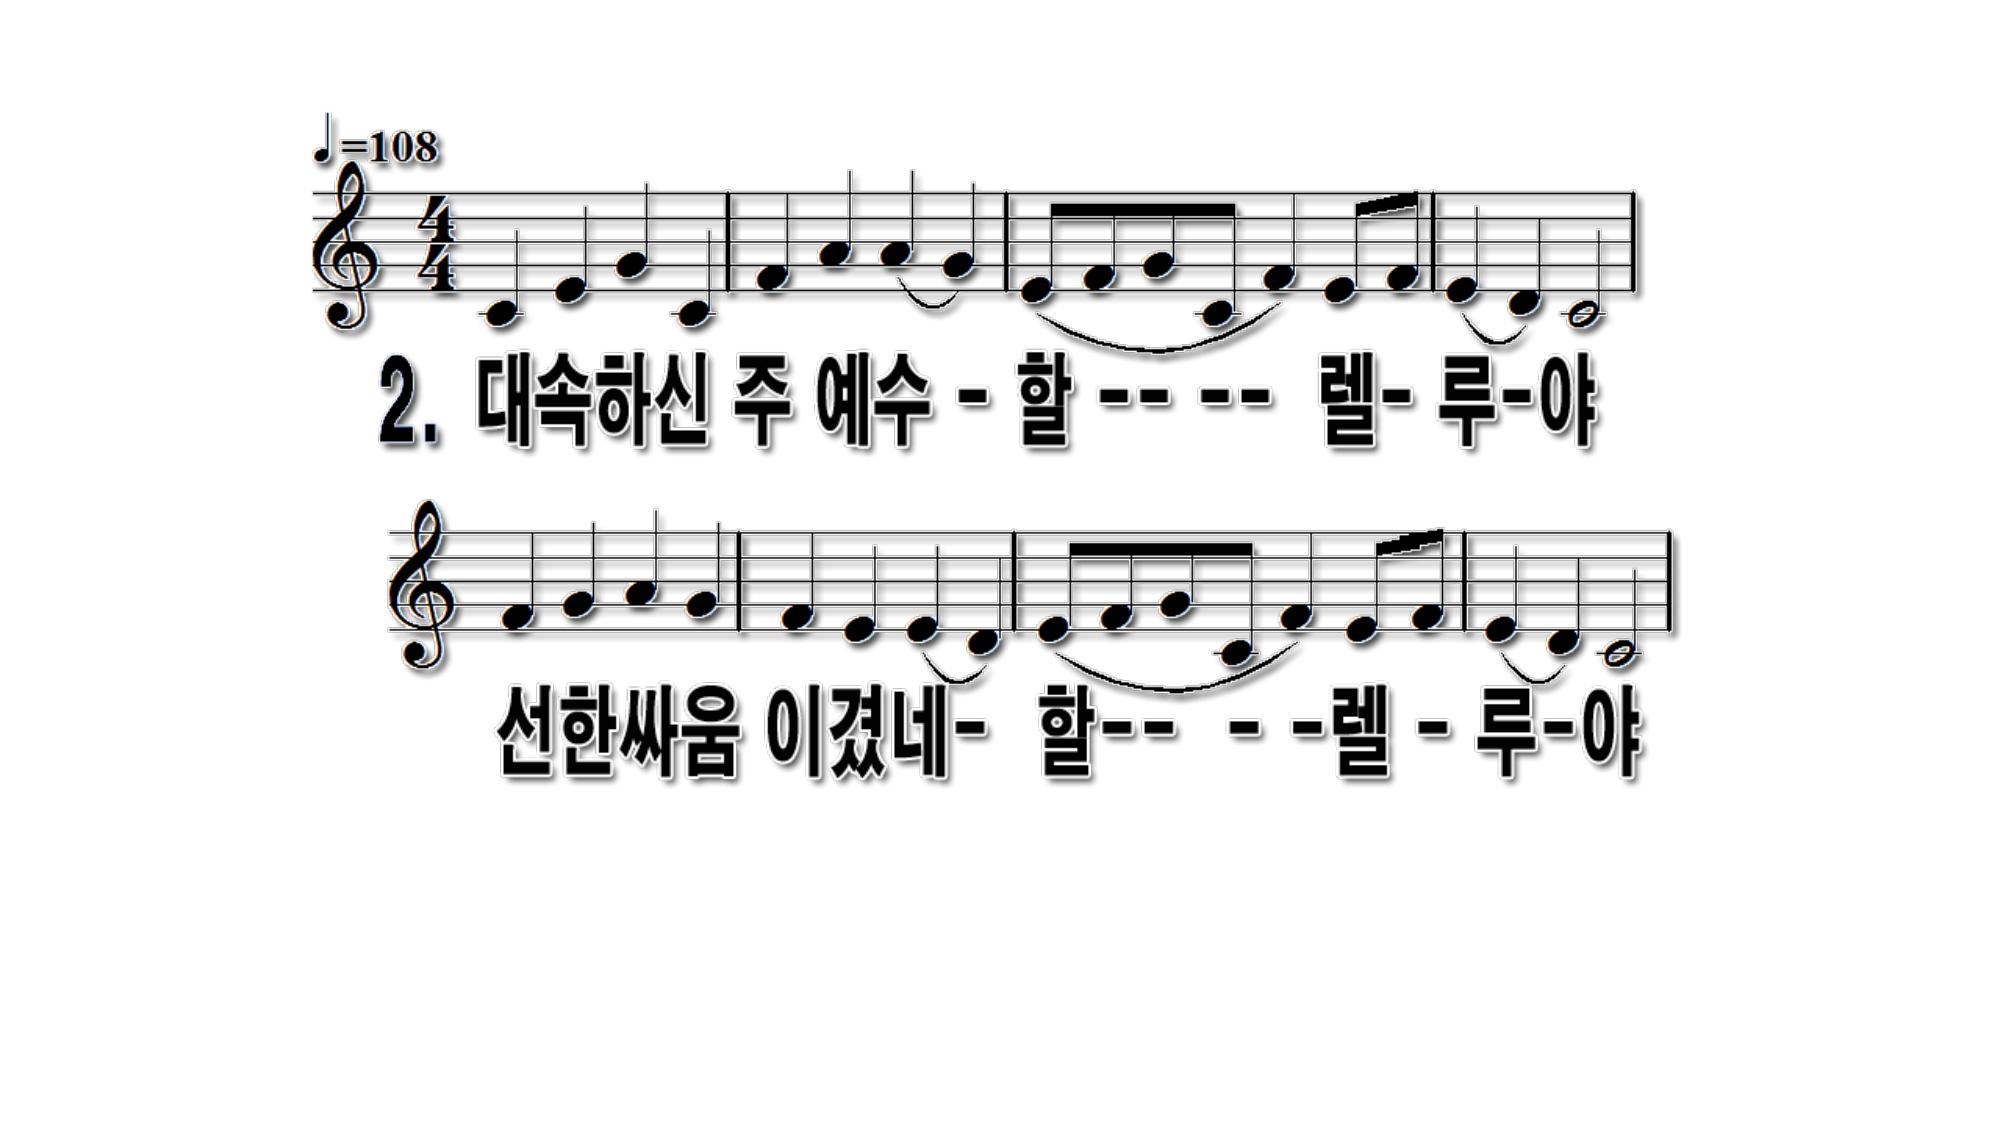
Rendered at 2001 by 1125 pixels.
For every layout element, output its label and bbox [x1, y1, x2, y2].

picture [249, 0, 1750, 815]
